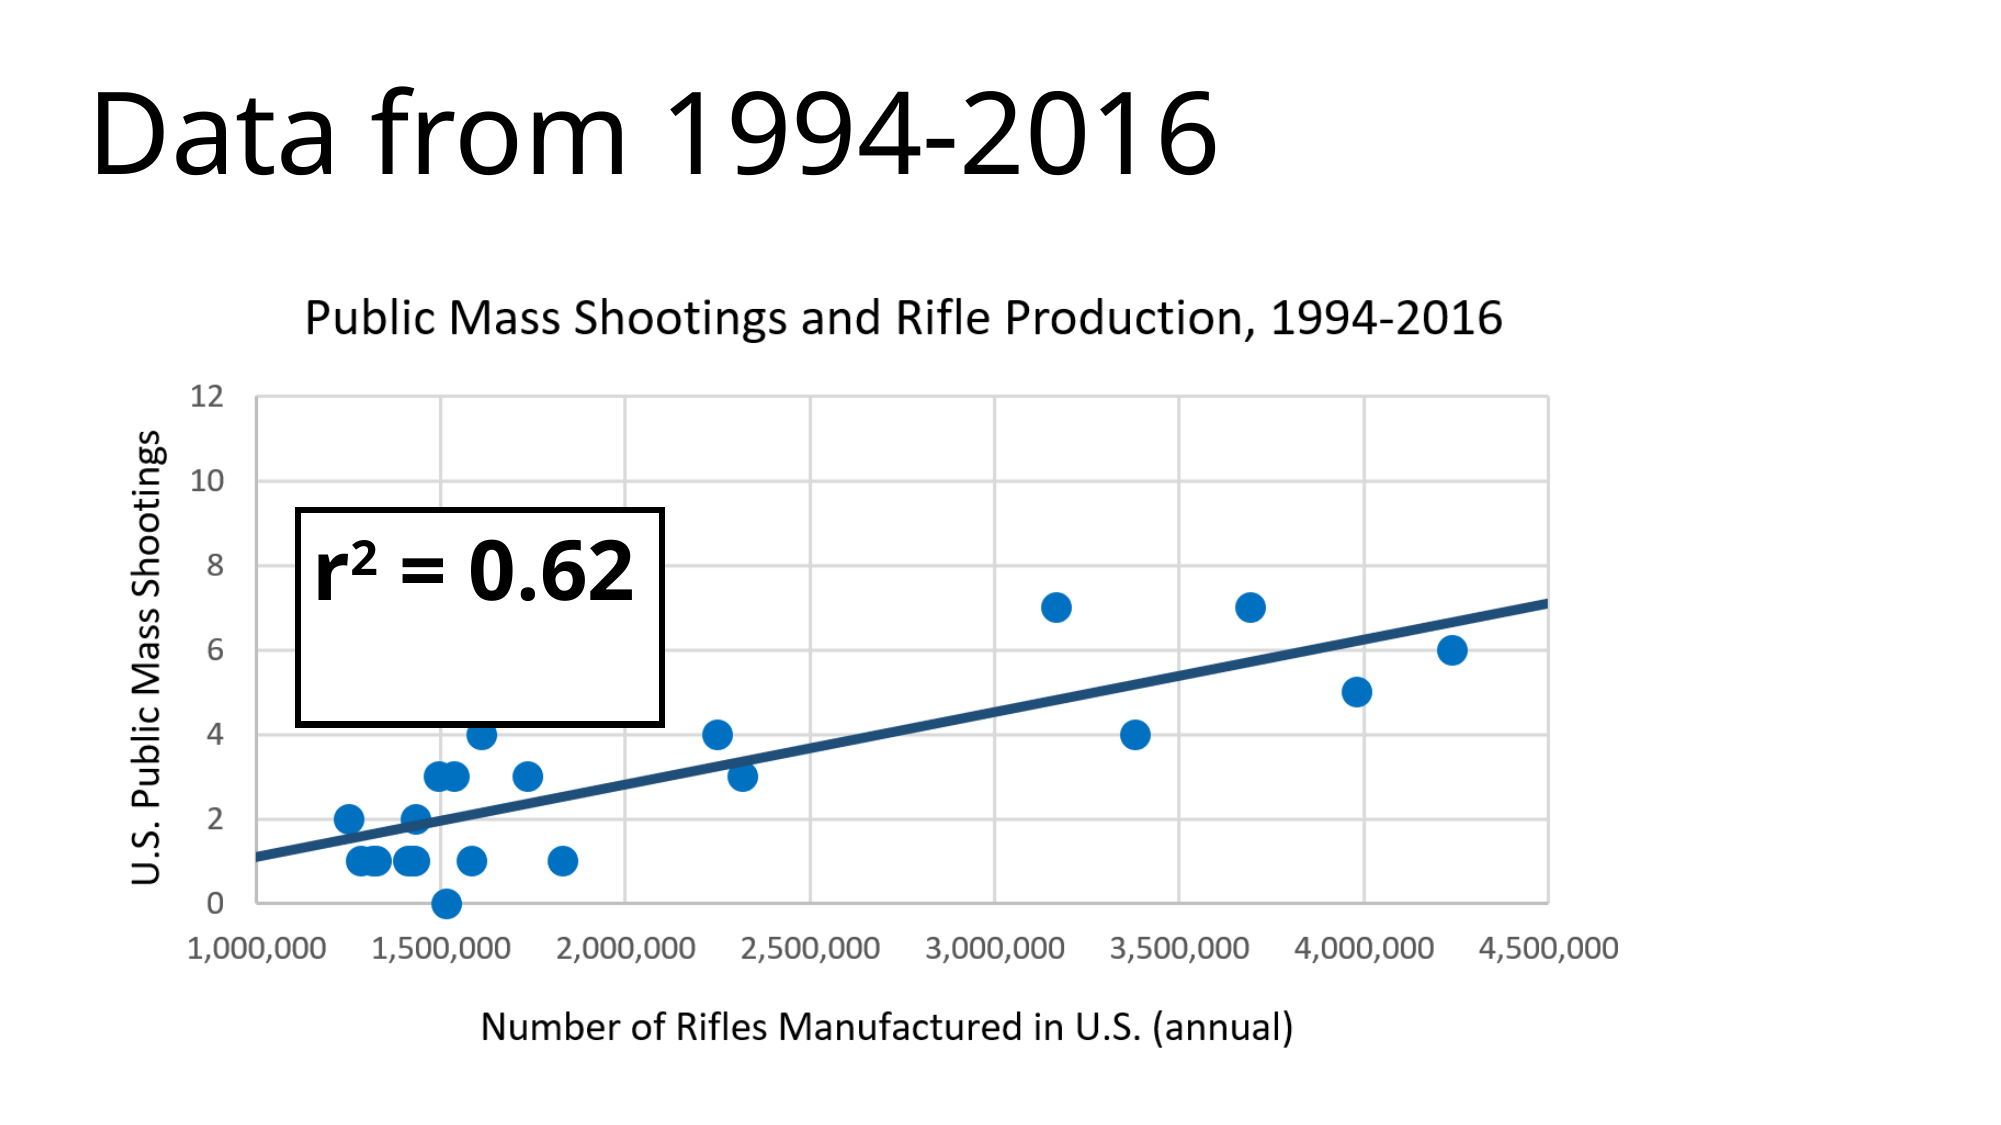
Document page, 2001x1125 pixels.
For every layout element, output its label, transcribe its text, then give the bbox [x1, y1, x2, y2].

picture [87, 264, 1663, 1073]
text_box Data from 1994-2016 [72, 52, 1623, 205]
